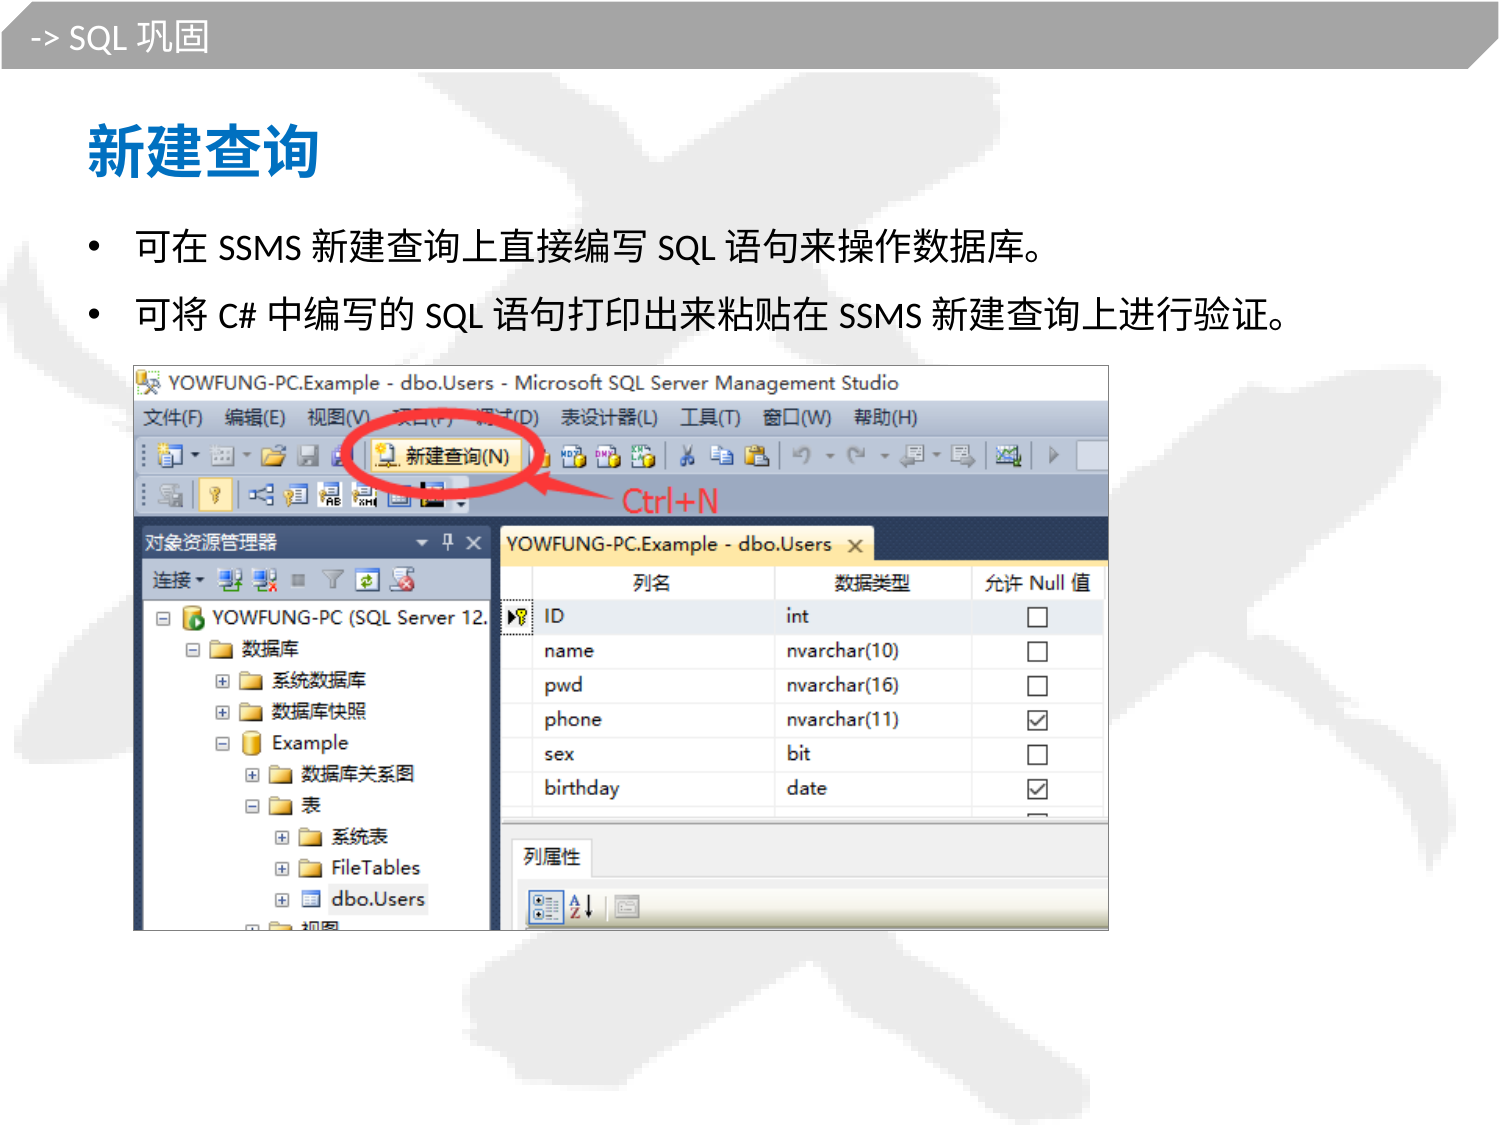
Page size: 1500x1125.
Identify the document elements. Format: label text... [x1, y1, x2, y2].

text_box 可在SSMS新建查询上直接编写SQL语句来操作数据库。 可将C#中编写的SQL语句打印出来粘贴在SSMS新建查询上进行验证。 [72, 193, 1407, 344]
text_box 新建查询 [72, 107, 1407, 193]
picture [133, 365, 1109, 931]
text_box -> SQL巩固 [0, 0, 1500, 73]
